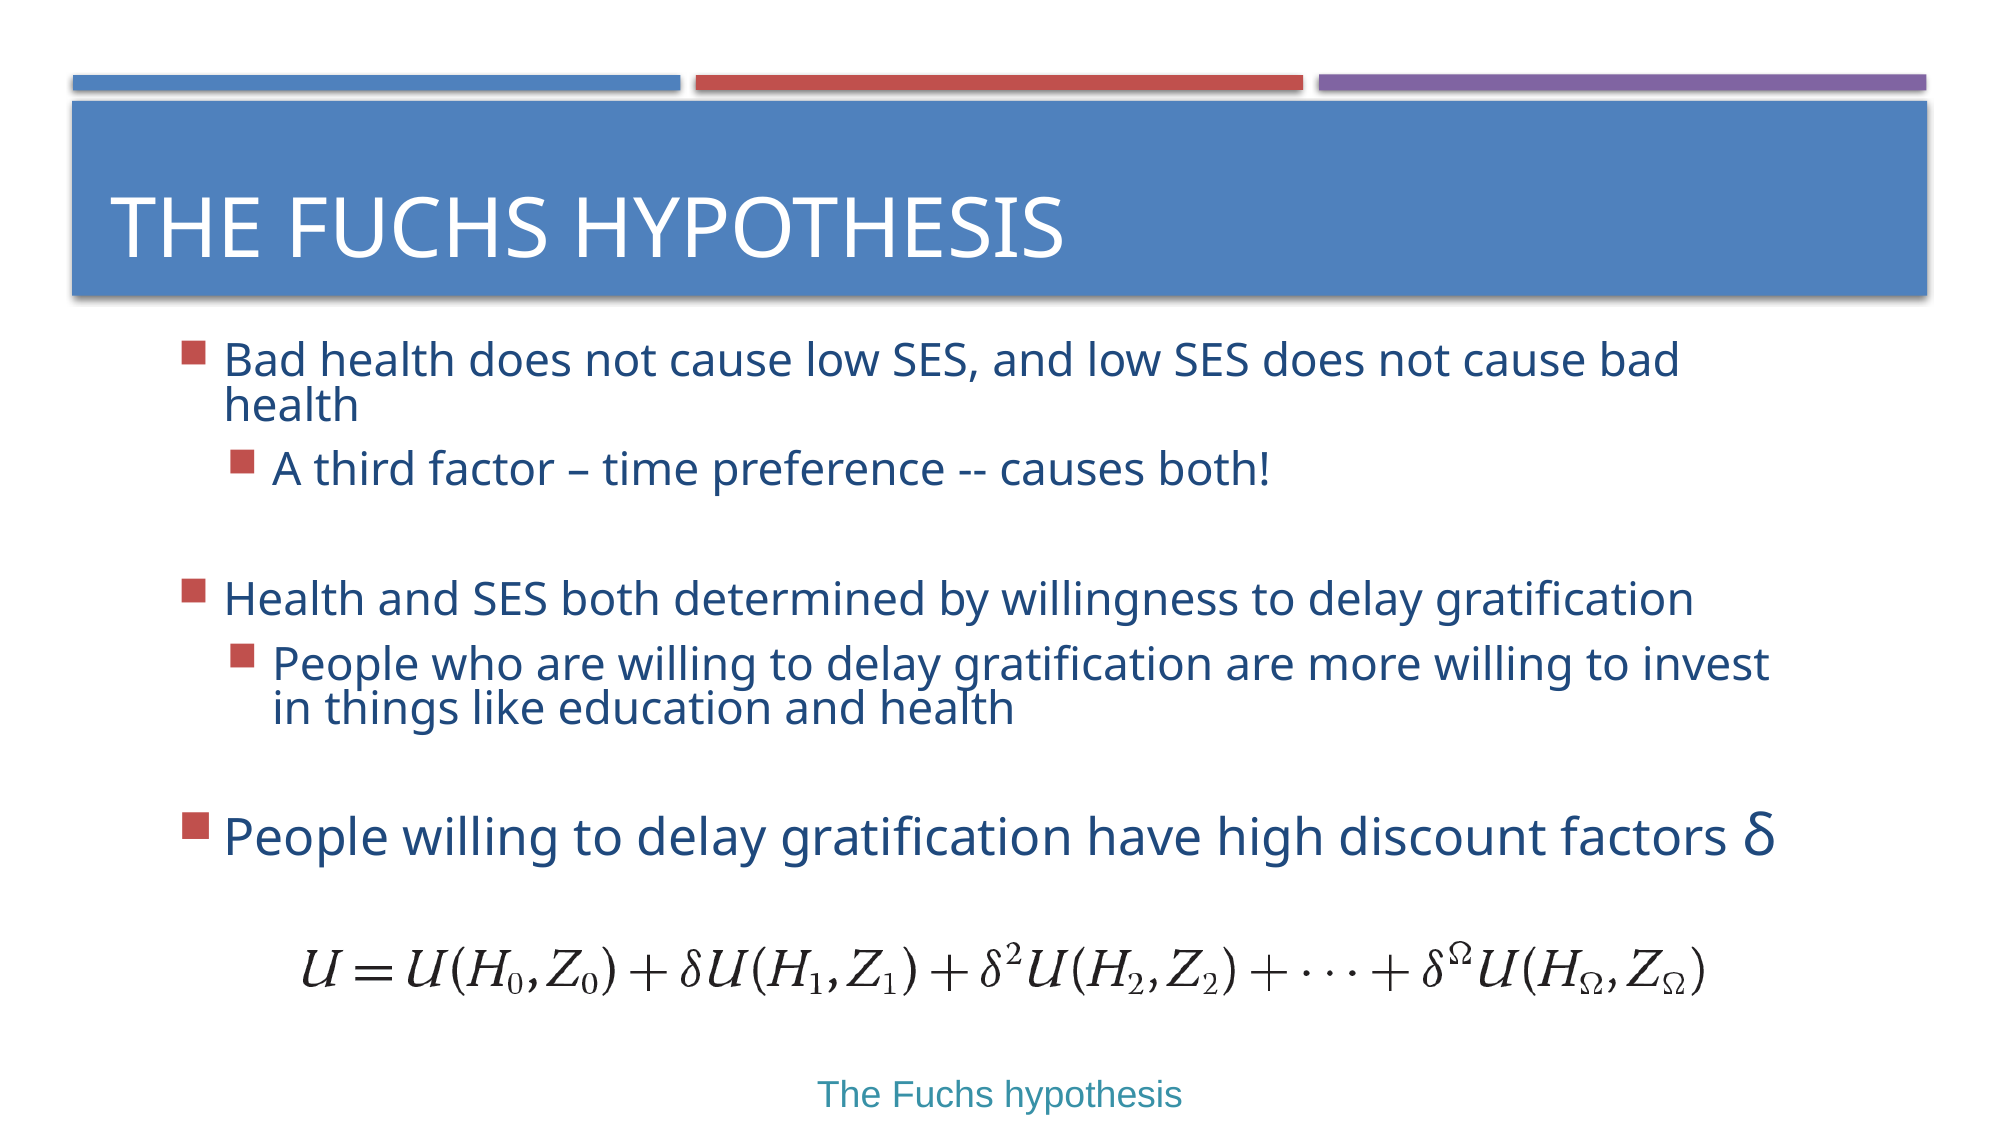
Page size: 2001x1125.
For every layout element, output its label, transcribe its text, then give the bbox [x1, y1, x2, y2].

picture [291, 937, 1709, 1012]
text_box The Fuchs hypothesis [249, 1062, 1750, 1123]
text_box Bad health does not cause low SES, and low SES does not cause bad health A third factor – time preference -- causes both! Health and SES both determined by willingness to delay gratification People who are willing to delay gratification are more willing to invest in things like education and health People willing to delay gratification have high discount factors δ [162, 332, 1818, 925]
text_box The Fuchs hypothesis [95, 115, 1905, 282]
